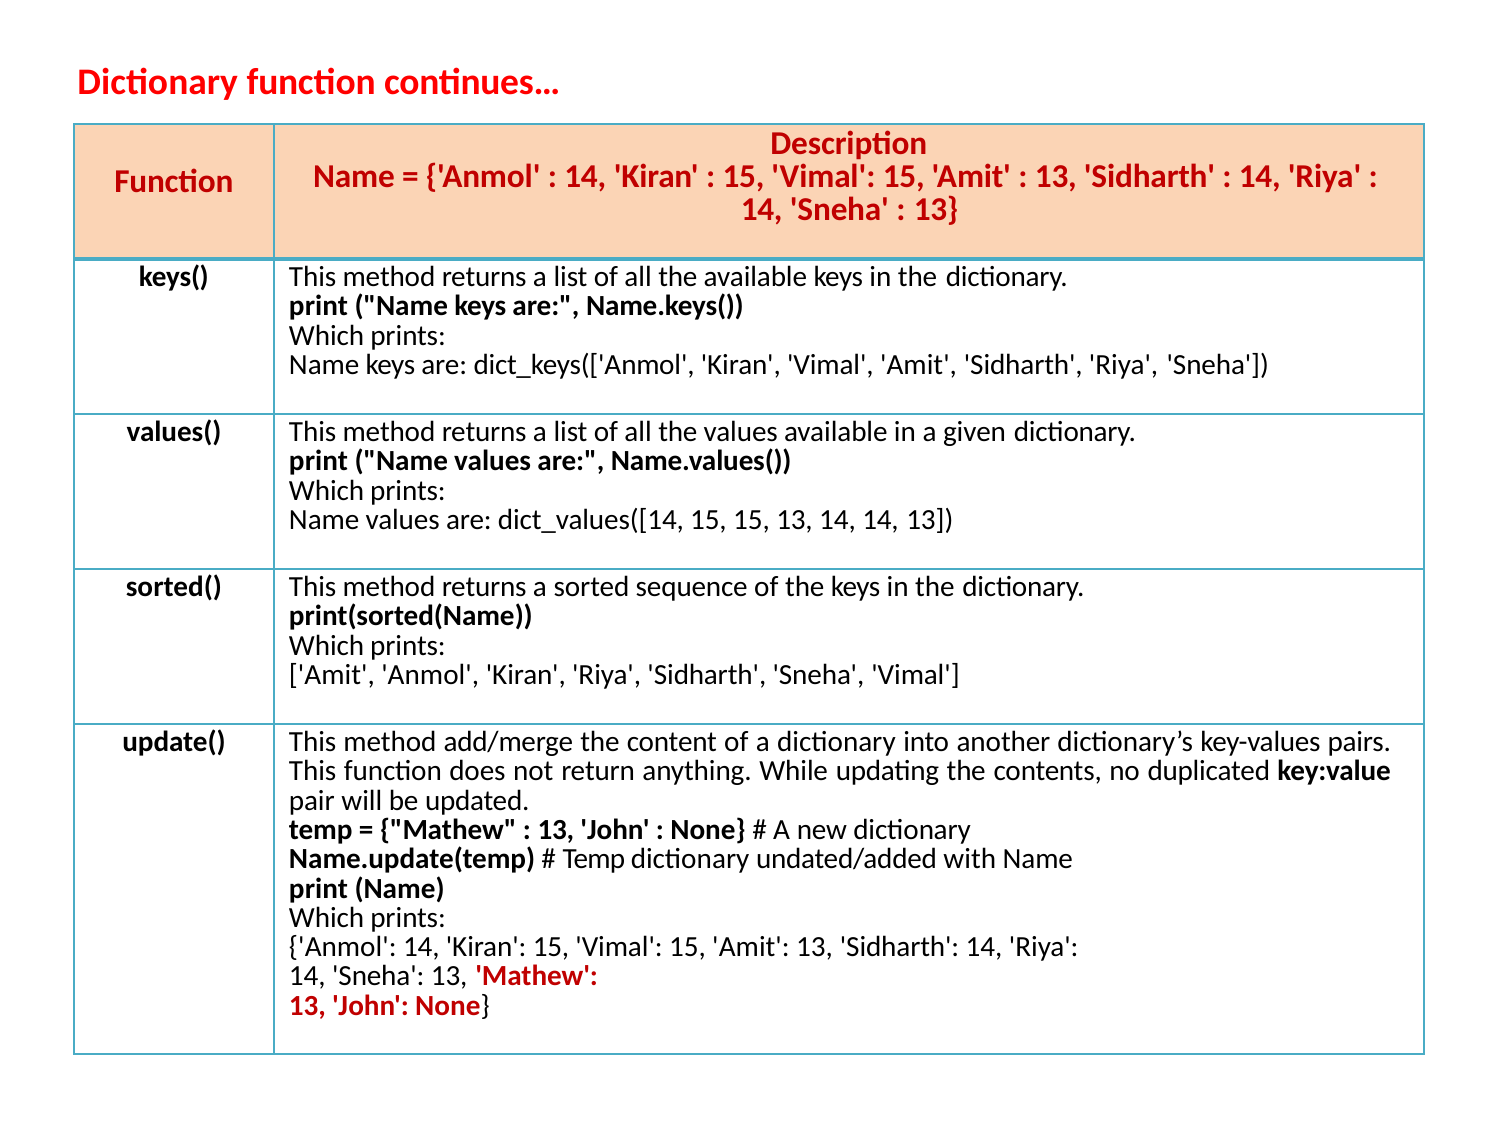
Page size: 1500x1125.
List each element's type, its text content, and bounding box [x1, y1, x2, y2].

table_cell This method returns a sorted sequence of the keys in the dictionary. print(sorted(Name)) Which prints: ['Amit', 'Anmol', 'Kiran', 'Riya', 'Sidharth', 'Sneha', 'Vimal'] [275, 570, 1423, 723]
table_cell This method returns a list of all the values available in a given dictionary. print ("Name values are:", Name.values()) Which prints: Name values are: dict_values([14, 15, 15, 13, 14, 14, 13]) [275, 415, 1423, 568]
table_cell values() [75, 415, 273, 568]
table_cell sorted() [75, 570, 273, 723]
table_cell keys() [75, 261, 273, 413]
table_header Function [75, 125, 273, 257]
table_cell update() [75, 725, 273, 1053]
text_box Dictionary function continues… [75, 54, 566, 102]
table_cell This method returns a list of all the available keys in the dictionary. print ("Name keys are:", Name.keys()) Which prints: Name keys are: dict_keys(['Anmol', 'Kiran', 'Vimal', 'Amit', 'Sidharth', 'Riya', 'Sneha']) [275, 261, 1423, 413]
table_header Description Name = {'Anmol' : 14, 'Kiran' : 15, 'Vimal': 15, 'Amit' : 13, 'Sidharth' : 14, 'Riya' : 14, 'Sneha' : 13} [275, 125, 1423, 257]
table_cell This method add/merge the content of a dictionary into another dictionary’s key-values pairs. This function does not return anything. While updating the contents, no duplicated key:value pair will be updated. temp = {"Mathew" : 13, 'John' : None} # A new dictionary Name.update(temp) # Temp dictionary undated/added with Name print (Name) Which prints: {'Anmol': 14, 'Kiran': 15, 'Vimal': 15, 'Amit': 13, 'Sidharth': 14, 'Riya': 14, 'Sneha': 13, 'Mathew': 13, 'John': None} [275, 725, 1423, 1053]
